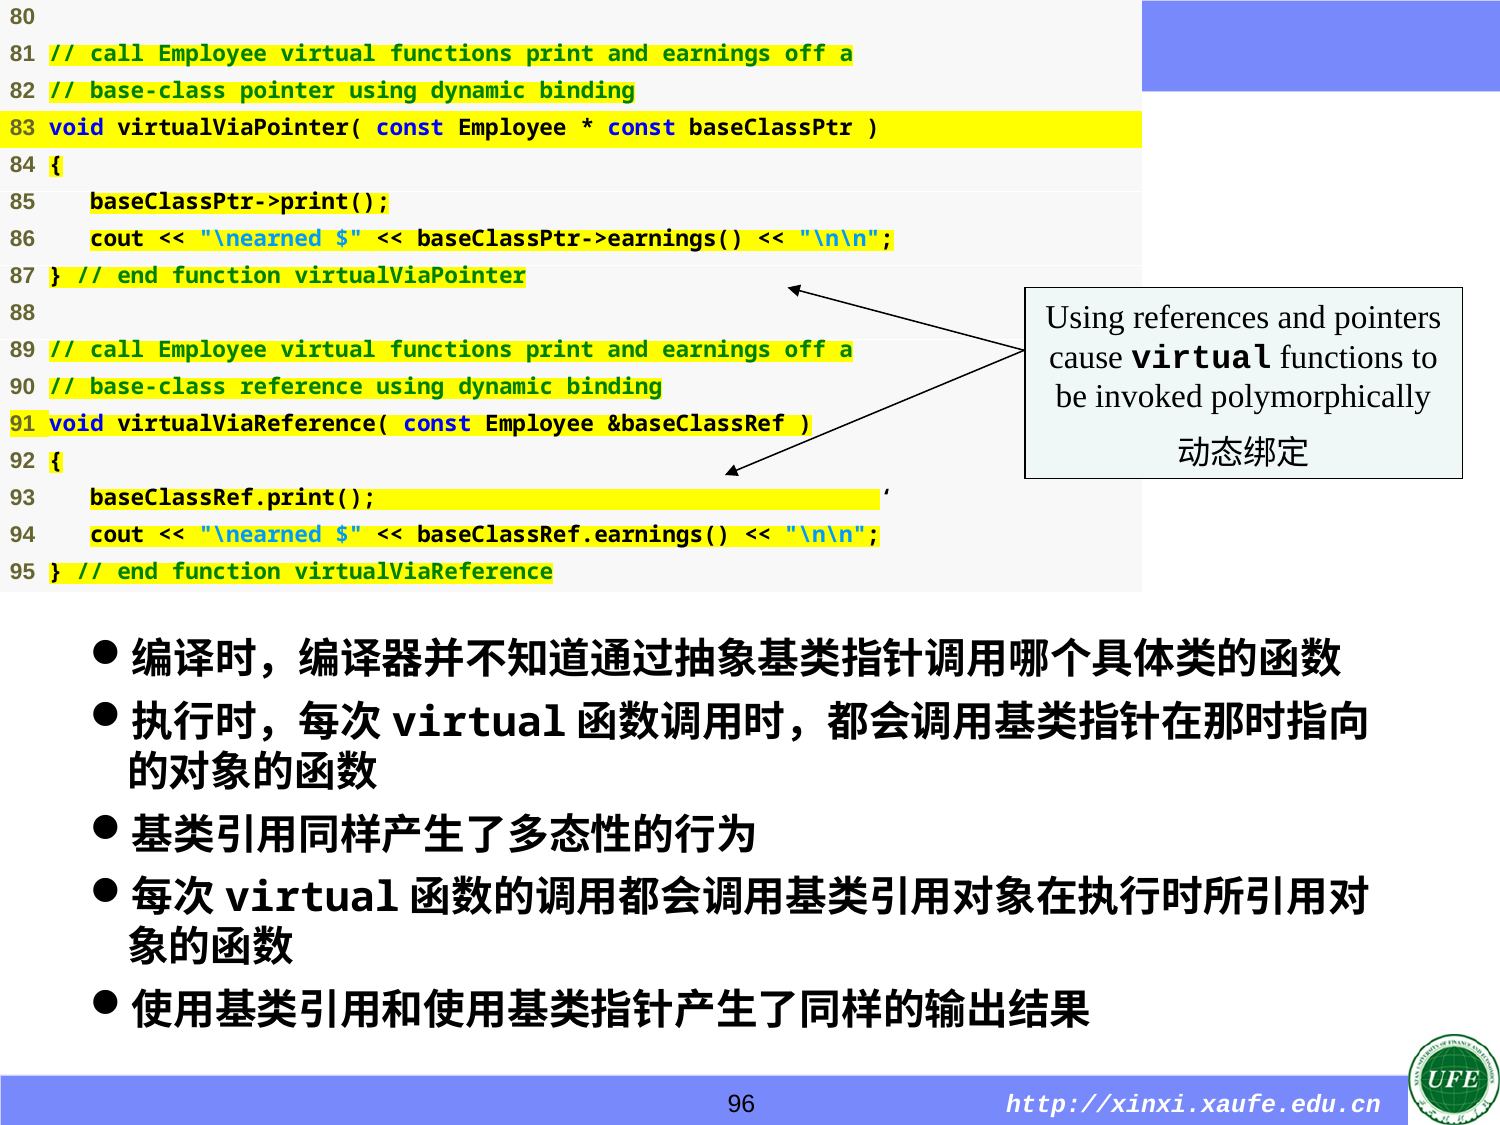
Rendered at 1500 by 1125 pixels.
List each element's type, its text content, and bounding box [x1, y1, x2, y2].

text_box Using references and pointers cause virtual functions to be invoked polymorphically 动态绑定 [1147, 287, 1463, 479]
text_box 编译时，编译器并不知道通过抽象基类指针调用哪个具体类的函数 执行时，每次virtual函数调用时，都会调用基类指针在那时指向的对象的函数 基类引用同样产生了多态性的行为 每次virtual函数的调用都会调用基类引用对象在执行时所引用对象的函数 使用基类引用和使用基类指针产生了同样的输出结果 [74, 624, 1425, 1040]
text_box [0, 0, 1147, 624]
slide_number 96 [712, 1080, 813, 1121]
picture [1408, 1034, 1500, 1125]
